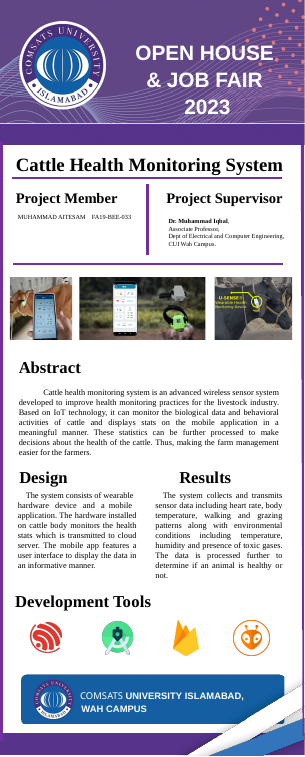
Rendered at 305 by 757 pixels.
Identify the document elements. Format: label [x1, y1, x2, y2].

picture [214, 276, 293, 340]
picture [30, 622, 62, 654]
picture [9, 276, 73, 340]
picture [233, 619, 270, 656]
picture [78, 276, 206, 340]
picture [162, 619, 211, 656]
text_box [203, 273, 216, 279]
picture [101, 621, 133, 655]
text_box [0, 0, 305, 278]
text_box [0, 345, 305, 756]
